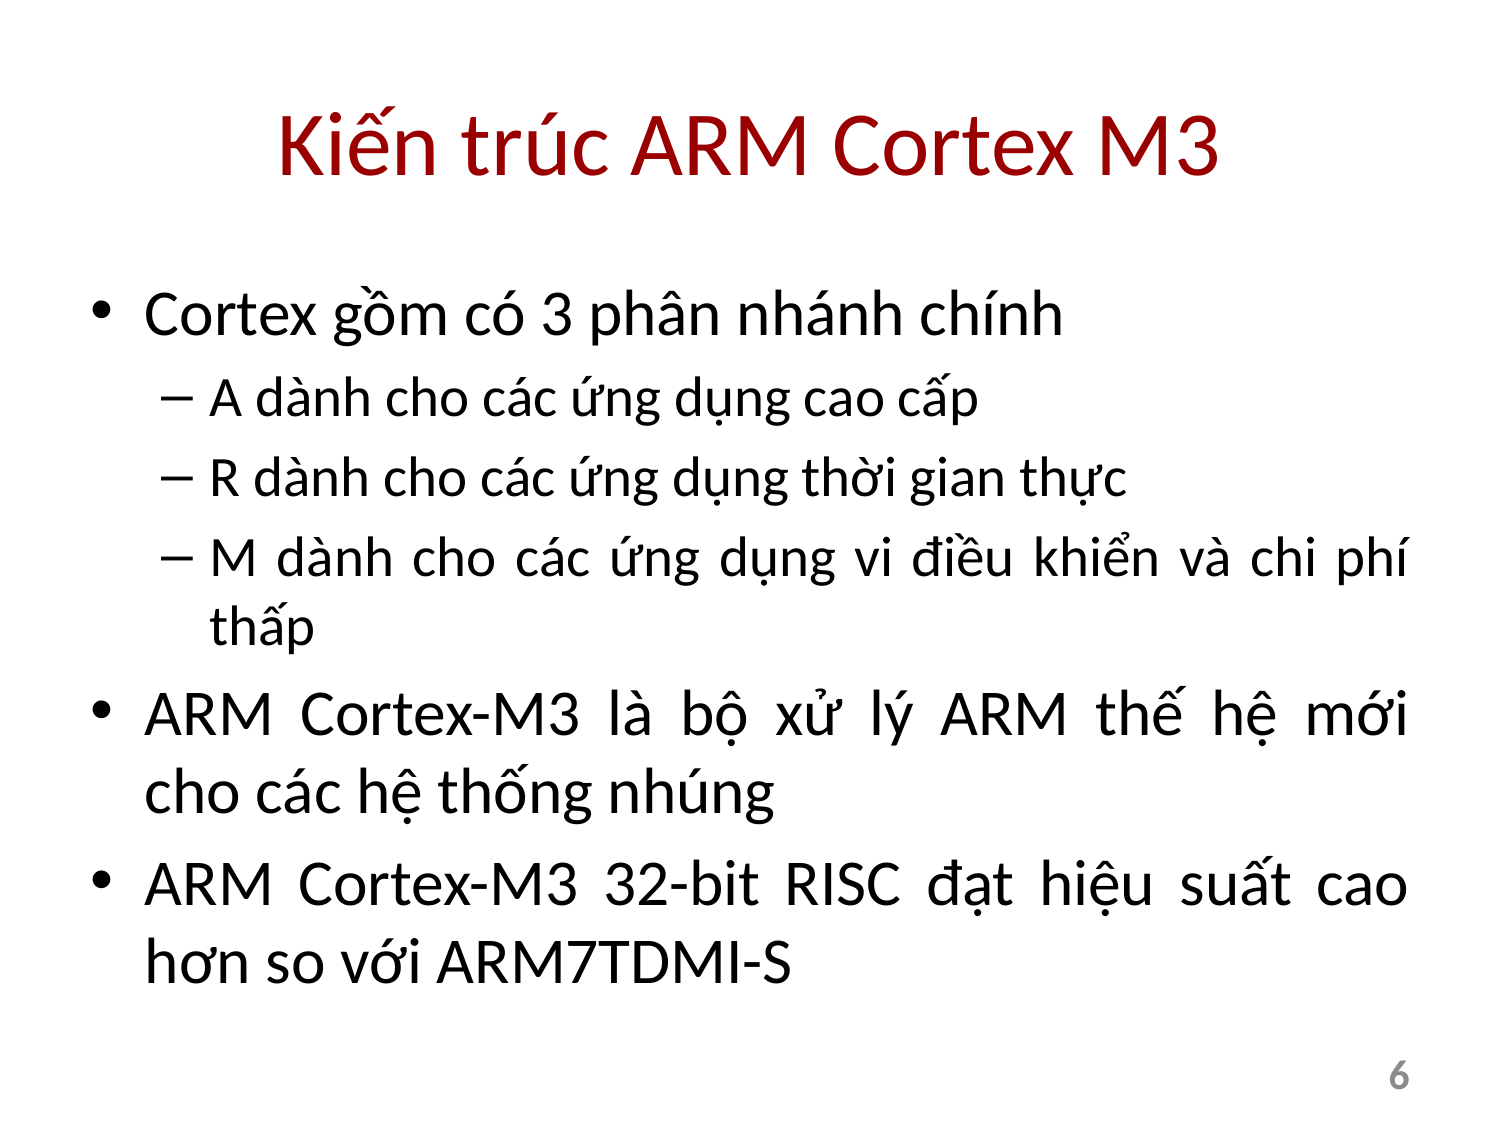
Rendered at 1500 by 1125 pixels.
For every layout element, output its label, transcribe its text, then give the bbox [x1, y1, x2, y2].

slide_number 6 [1074, 1042, 1425, 1103]
list Cortex gồm có 3 phân nhánh chính A dành cho các ứng dụng cao cấp R dành cho các ứng dụng thời gian thực M dành cho các ứng dụng vi điều khiển và chi phí thấp ARM Cortex-M3 là bộ xử lý ARM thế hệ mới cho các hệ thống nhúng ARM Cortex-M3 32-bit RISC đạt hiệu suất cao hơn so với ARM7TDMI-S [75, 262, 1425, 1005]
title Kiến trúc ARM Cortex M3 [75, 45, 1425, 233]
